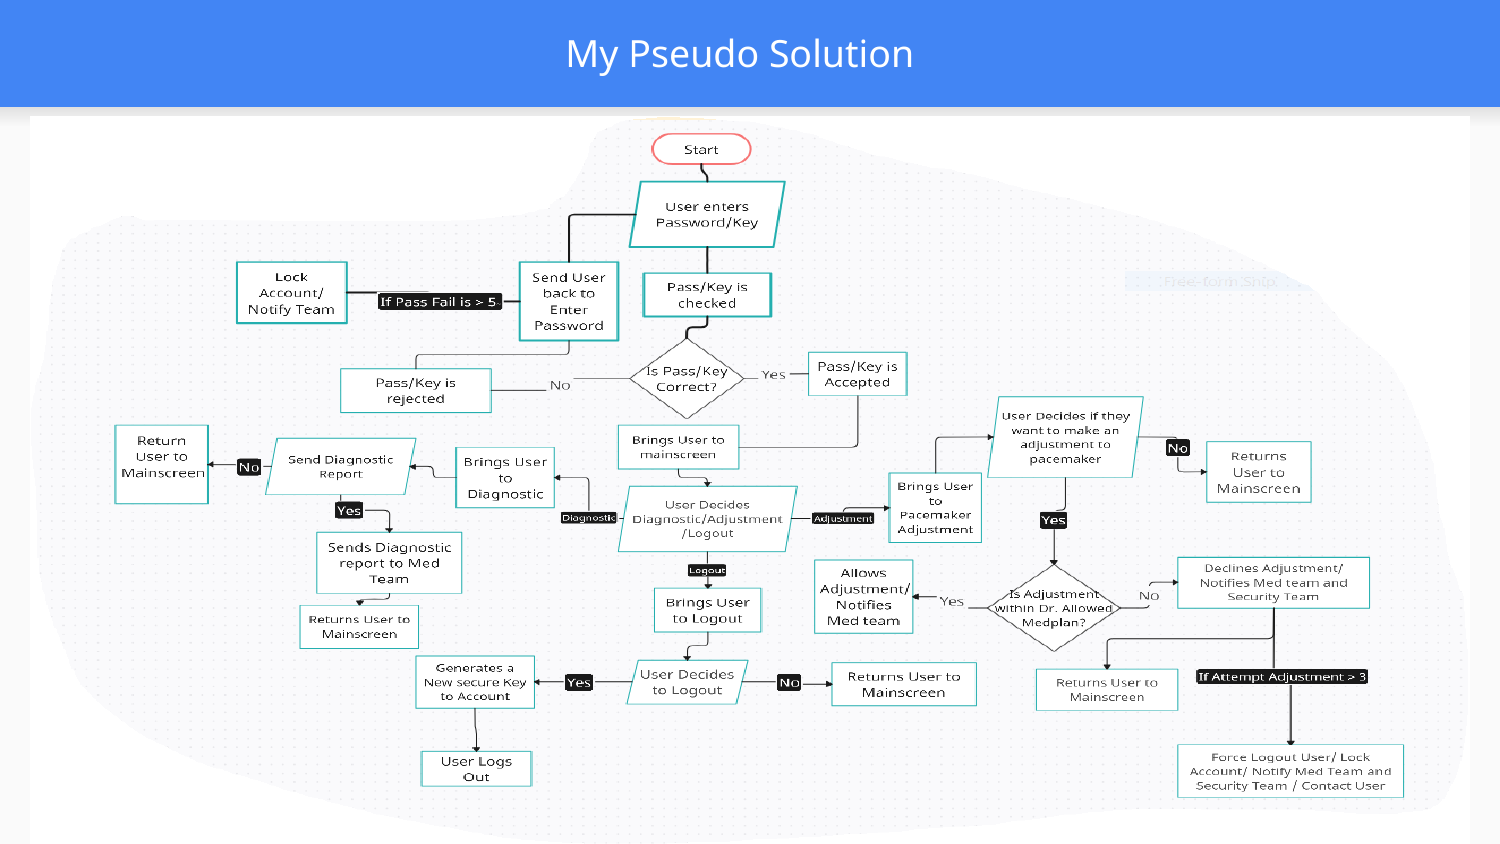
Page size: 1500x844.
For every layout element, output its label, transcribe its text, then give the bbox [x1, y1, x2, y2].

picture [30, 116, 1470, 844]
title My Pseudo Solution [16, 2, 1464, 102]
